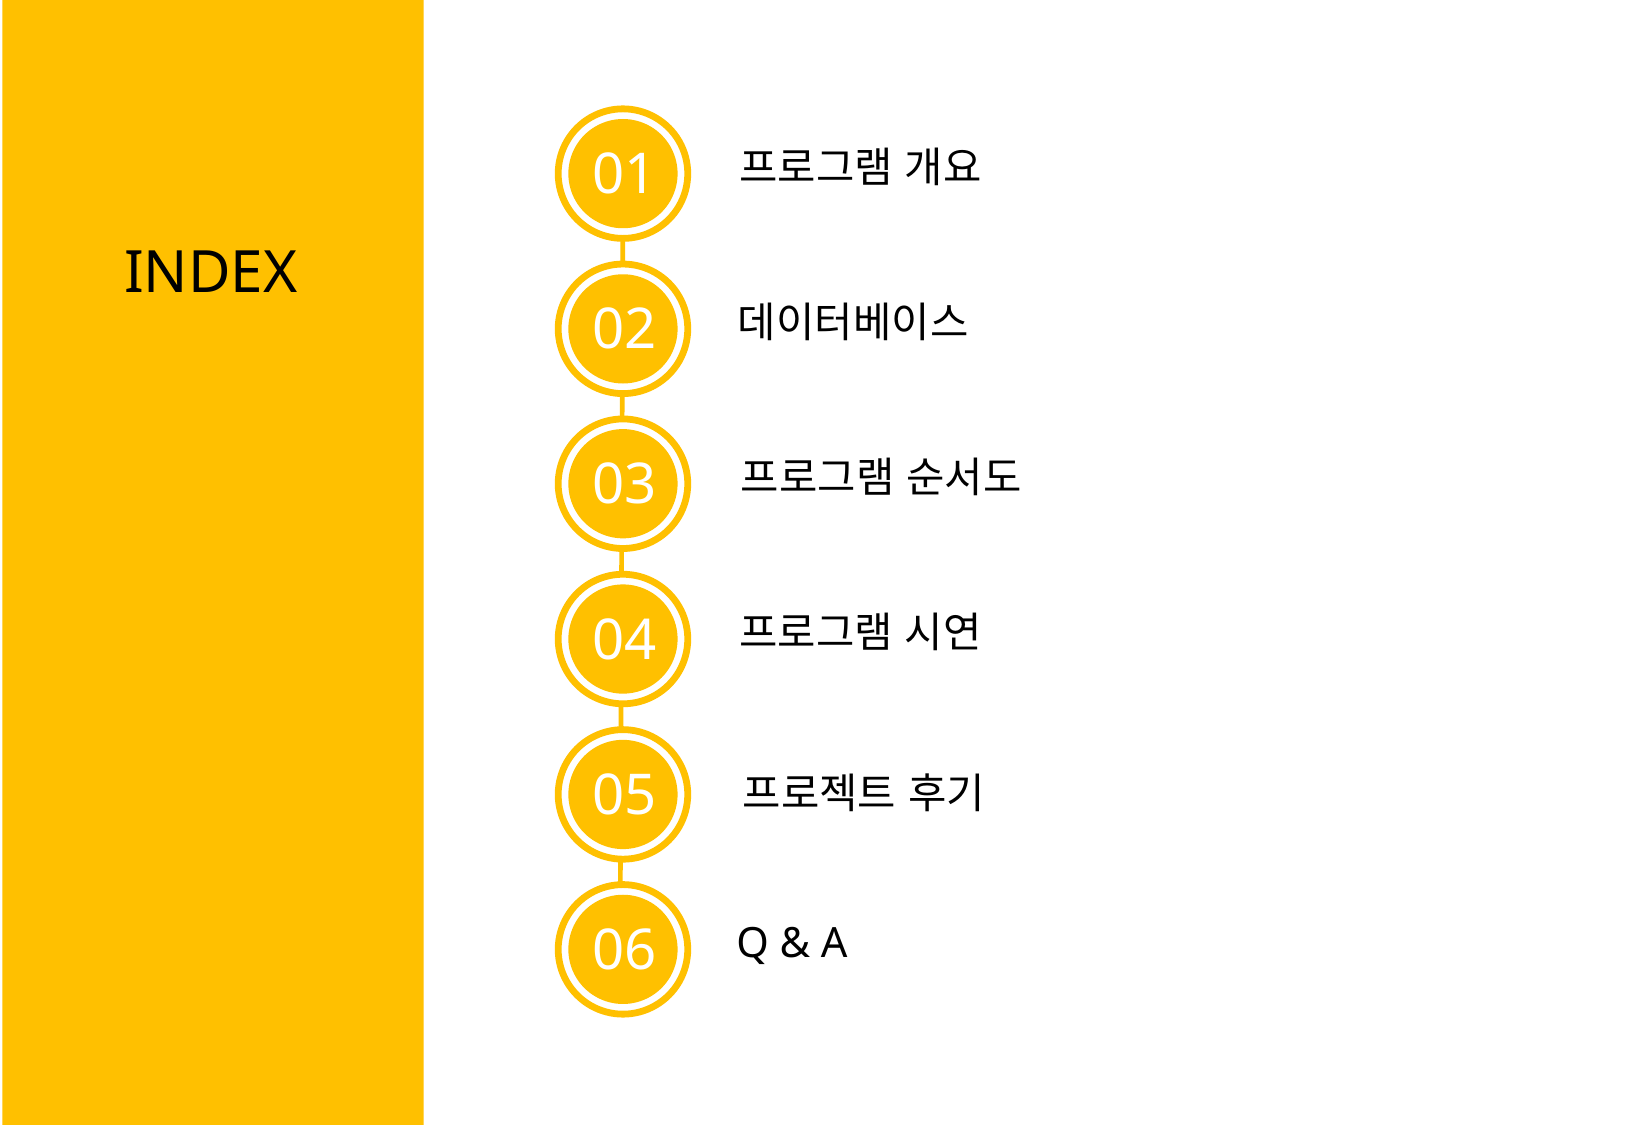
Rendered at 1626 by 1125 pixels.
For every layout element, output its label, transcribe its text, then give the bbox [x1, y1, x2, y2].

text_box INDEX [84, 226, 337, 312]
text_box [1, 0, 425, 1125]
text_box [558, 108, 1009, 239]
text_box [558, 729, 1013, 860]
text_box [619, 239, 624, 264]
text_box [619, 549, 624, 574]
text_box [619, 394, 624, 418]
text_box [558, 418, 1052, 549]
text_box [558, 884, 873, 1015]
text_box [619, 704, 624, 729]
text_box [619, 860, 624, 884]
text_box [558, 574, 1009, 704]
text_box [558, 264, 995, 394]
